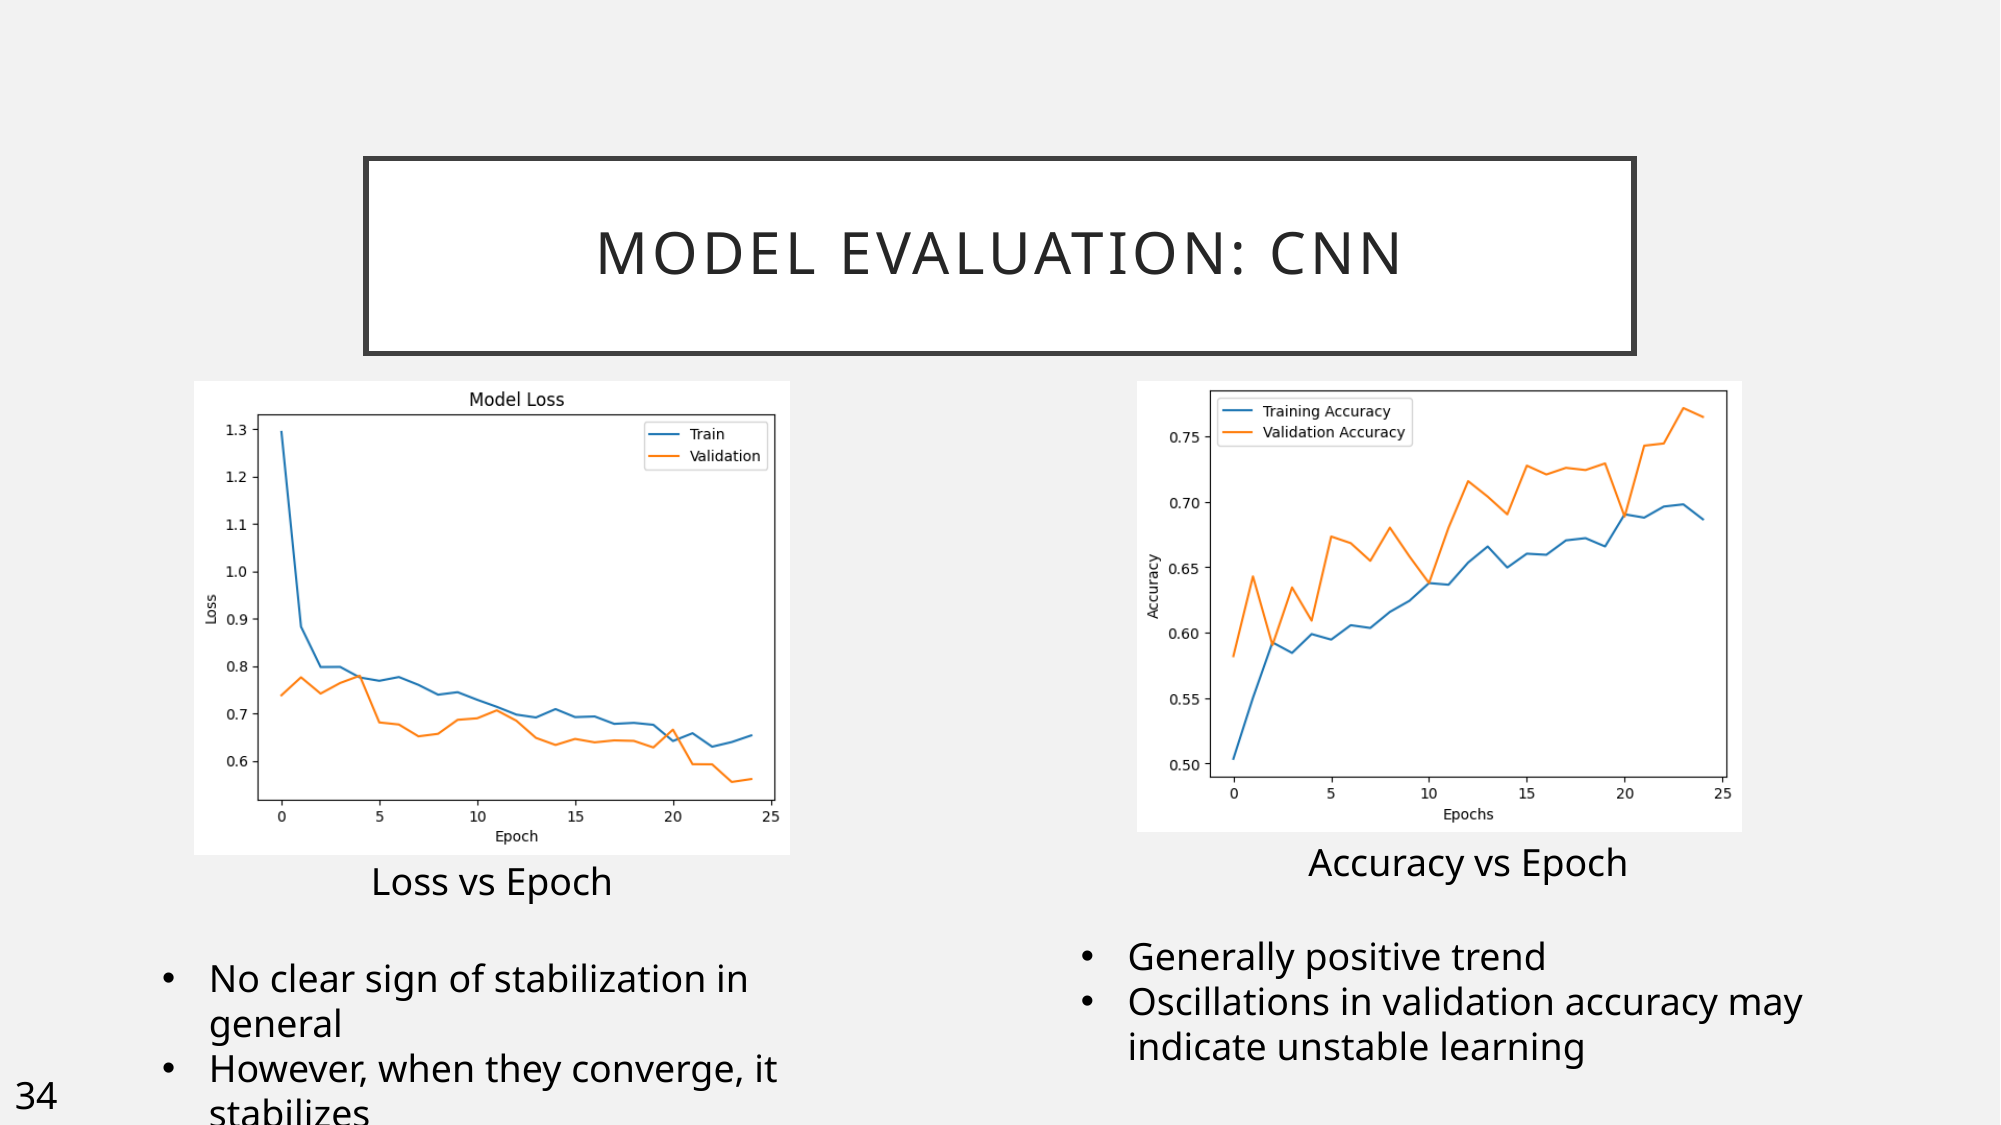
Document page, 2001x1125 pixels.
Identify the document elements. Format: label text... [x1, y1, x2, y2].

text_box Generally positive trend Oscillations in validation accuracy may indicate unstable learning [1066, 925, 1872, 1075]
title Model Evaluation: CNN [363, 156, 1637, 356]
picture [1137, 381, 1742, 832]
text_box Accuracy vs Epoch [1293, 832, 1644, 892]
text_box Loss vs Epoch [355, 855, 629, 911]
text_box 34 [0, 1064, 146, 1125]
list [194, 381, 791, 855]
text_box No clear sign of stabilization in general However, when they converge, it stabilizes [147, 948, 858, 1125]
